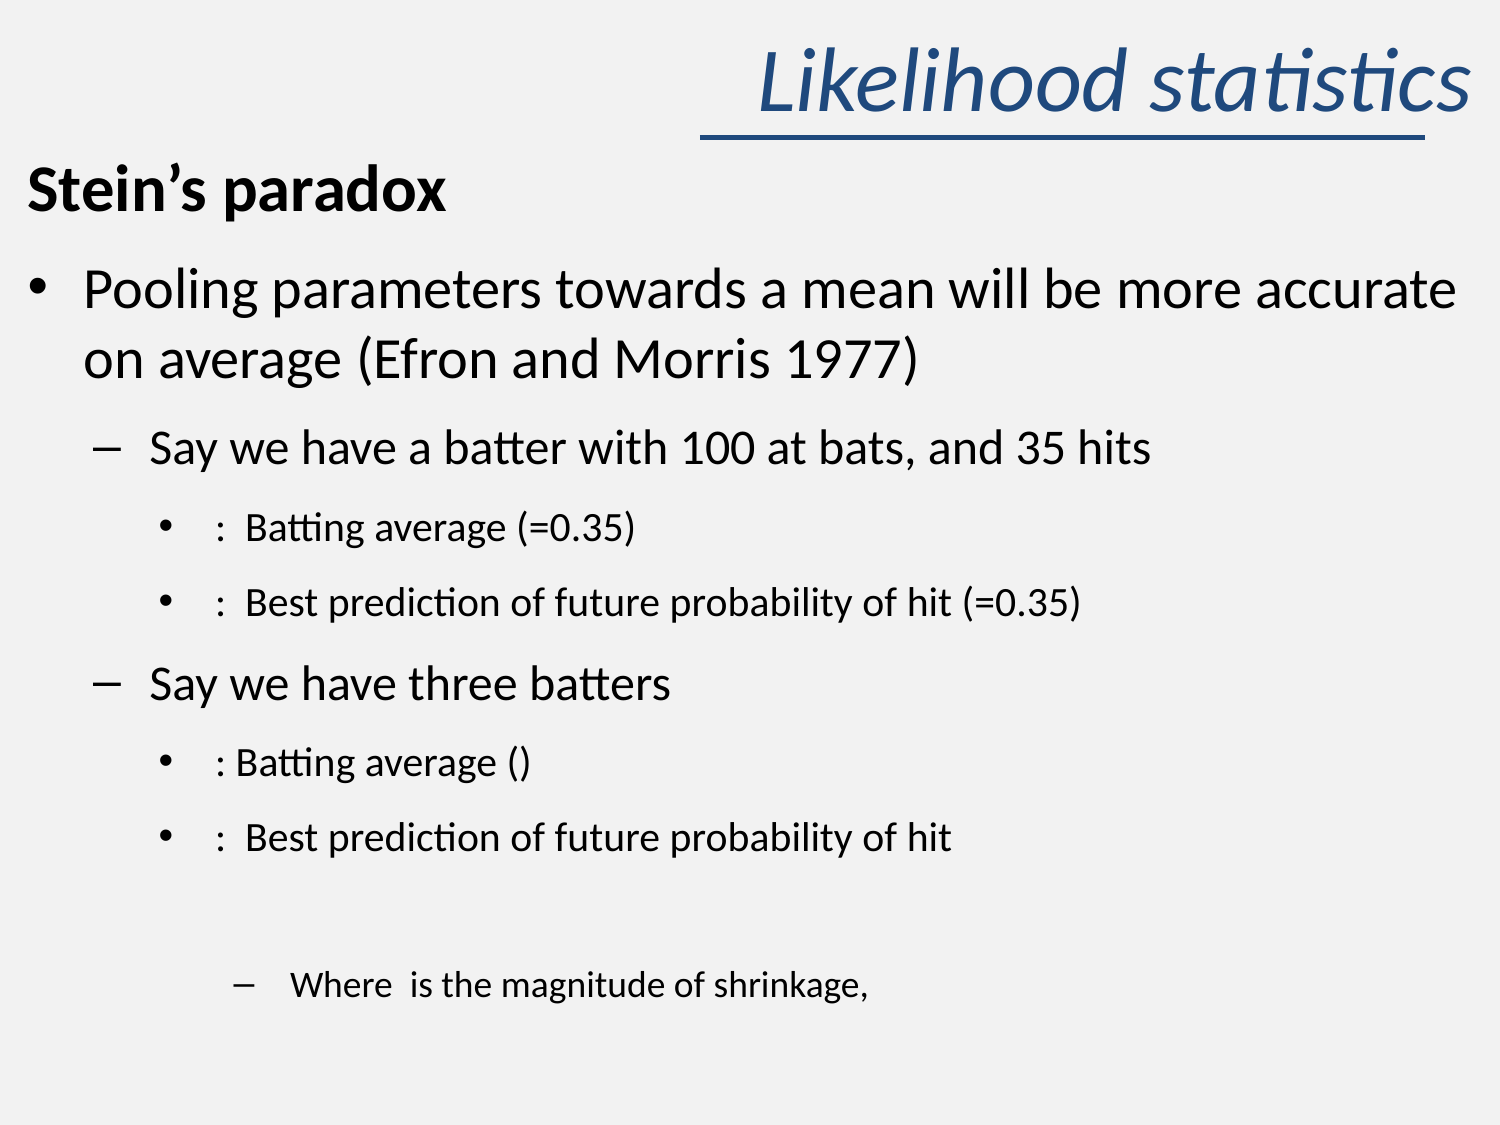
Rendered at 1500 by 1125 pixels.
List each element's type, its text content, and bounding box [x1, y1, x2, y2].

title Likelihood statistics [12, 0, 1488, 150]
